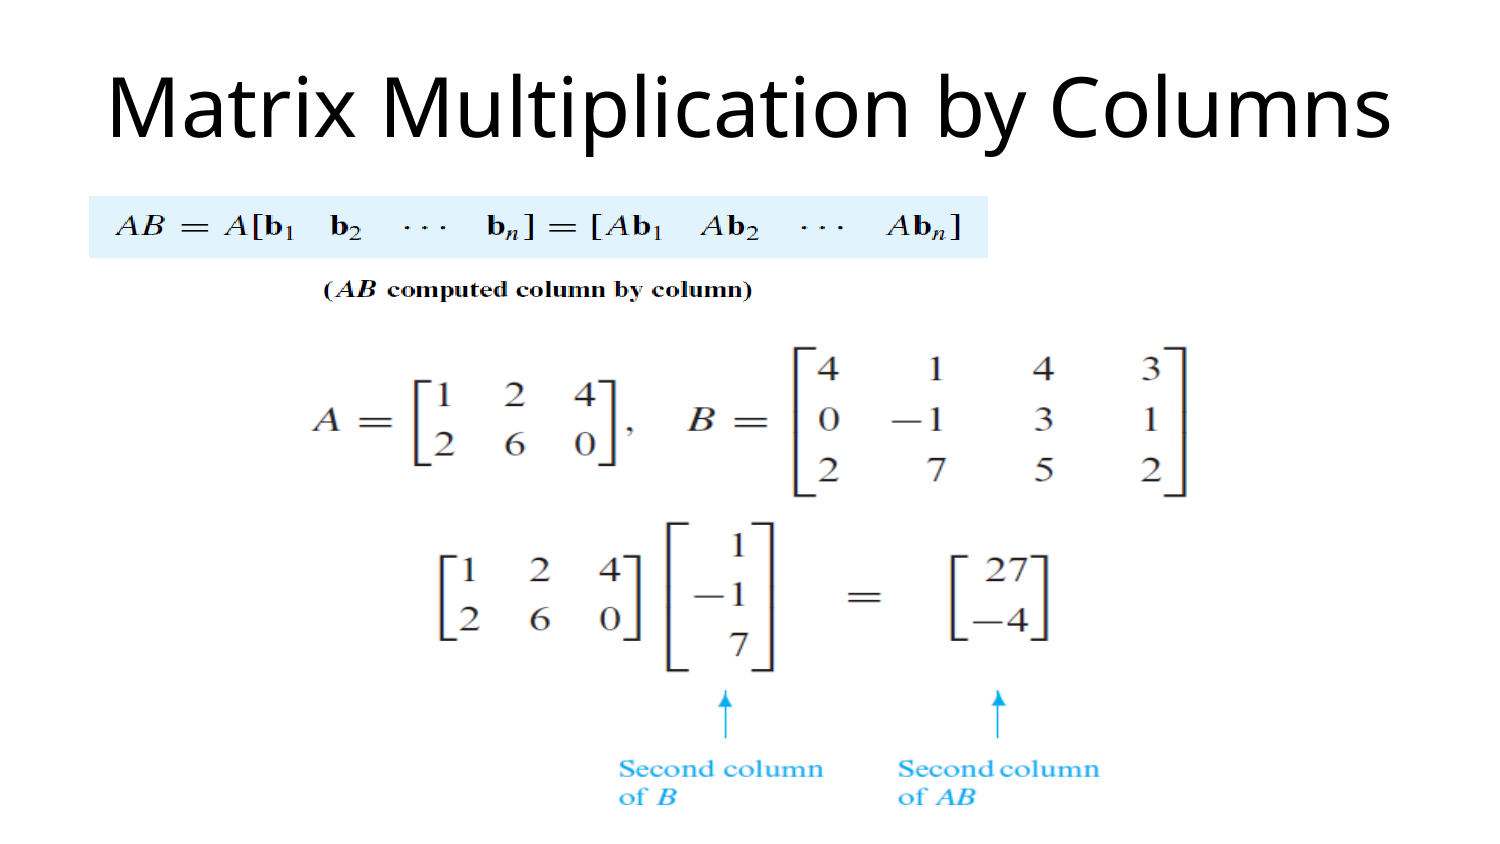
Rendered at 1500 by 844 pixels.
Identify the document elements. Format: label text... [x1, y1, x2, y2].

picture [302, 338, 1198, 816]
title Matrix Multiplication by Columns [75, 33, 1425, 175]
picture [74, 187, 1001, 312]
